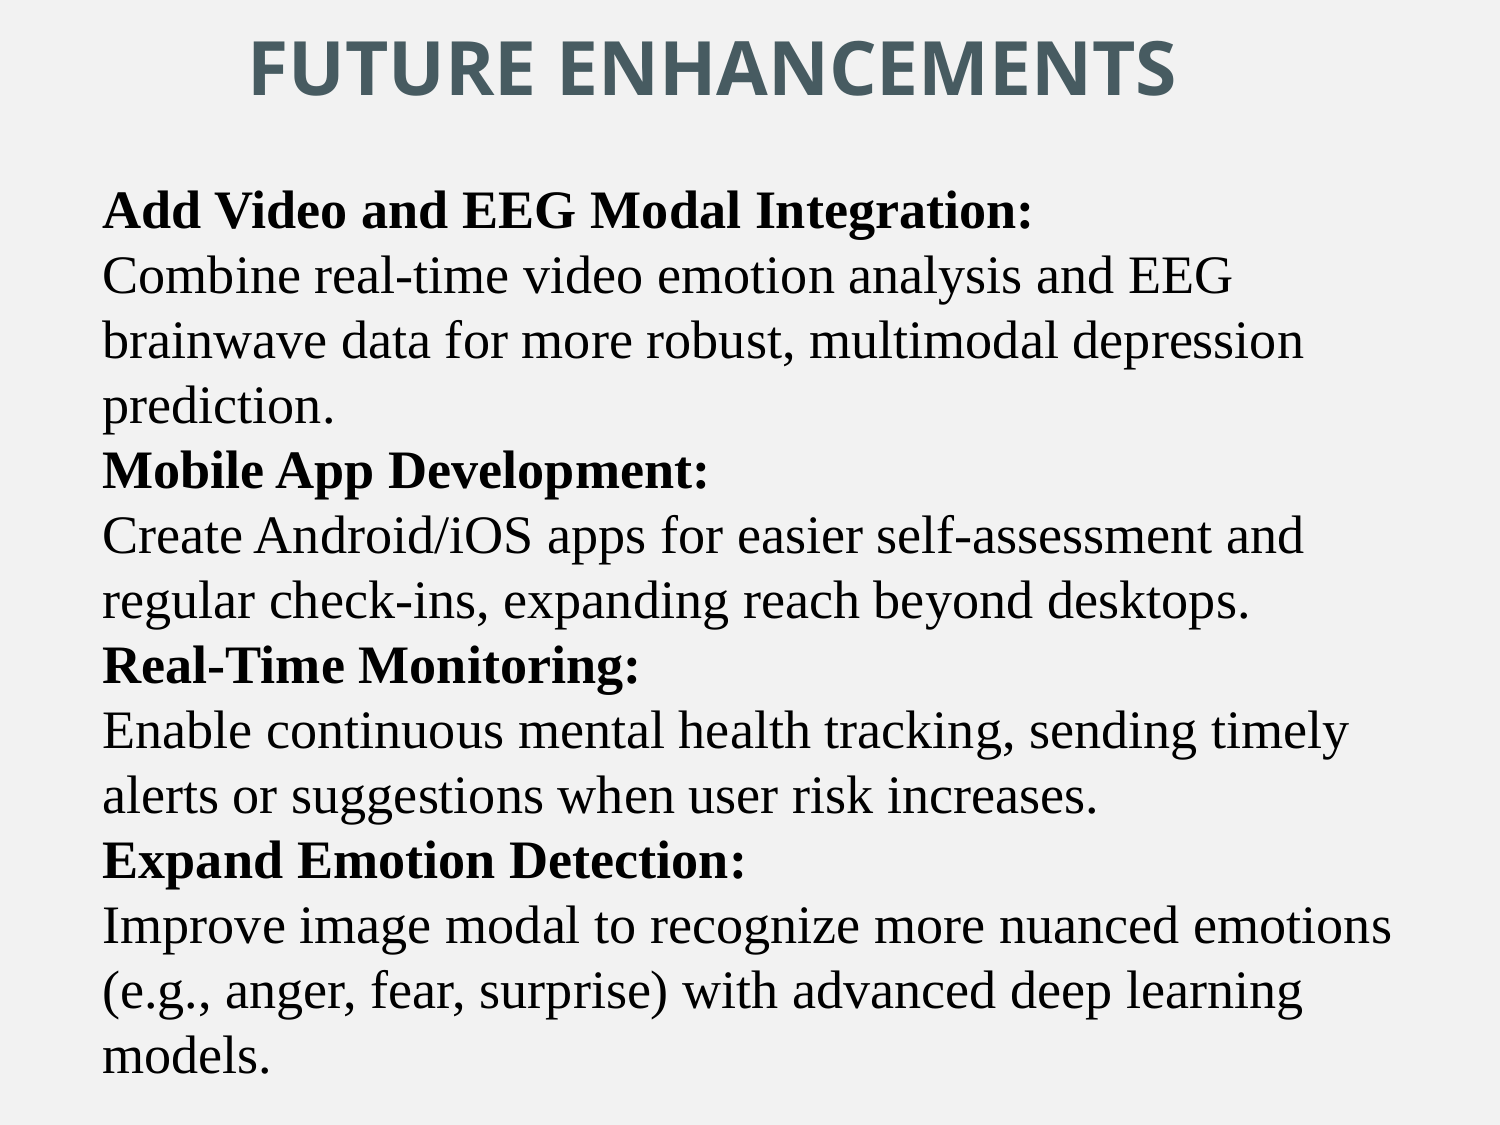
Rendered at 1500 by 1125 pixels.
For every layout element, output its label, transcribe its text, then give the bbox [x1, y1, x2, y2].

text_box FUTURE ENHANCEMENTS Add Video and EEG Modal Integration: Combine real-time video emotion analysis and EEG brainwave data for more robust, multimodal depression prediction. Mobile App Development: Create Android/iOS apps for easier self-assessment and regular check-ins, expanding reach beyond desktops. Real-Time Monitoring: Enable continuous mental health tracking, sending timely alerts or suggestions when user risk increases. Expand Emotion Detection: Improve image modal to recognize more nuanced emotions (e.g., anger, fear, surprise) with advanced deep learning models. [87, 12, 1475, 1125]
